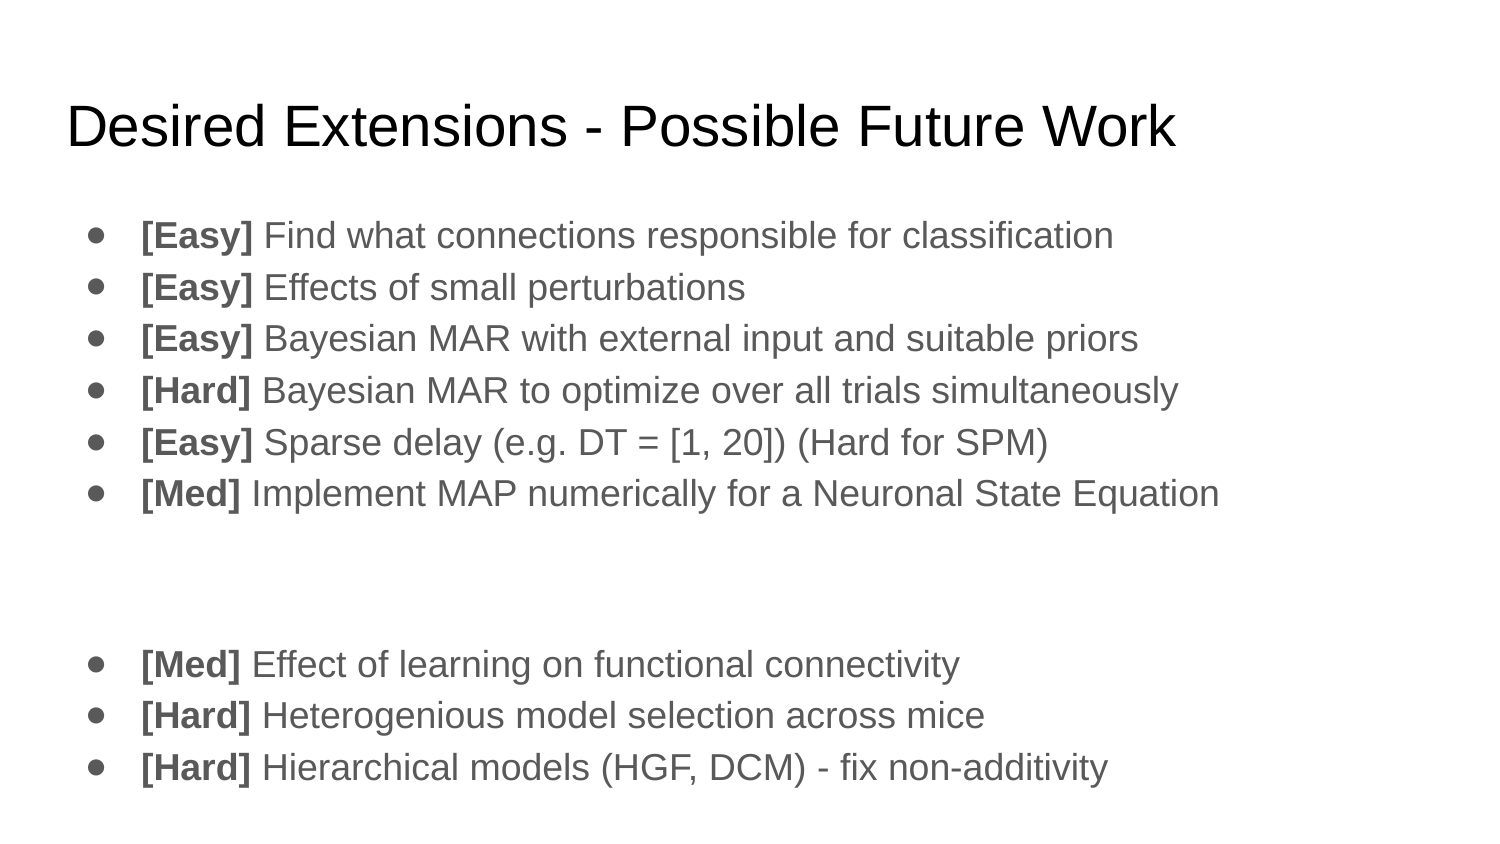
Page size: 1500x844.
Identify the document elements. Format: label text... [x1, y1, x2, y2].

list [Easy] Find what connections responsible for classification [Easy] Effects of small perturbations [Easy] Bayesian MAR with external input and suitable priors [Hard] Bayesian MAR to optimize over all trials simultaneously [Easy] Sparse delay (e.g. DT = [1, 20]) (Hard for SPM) [Med] Implement MAP numerically for a Neuronal State Equation [Med] Effect of learning on functional connectivity [Hard] Heterogenious model selection across mice [Hard] Hierarchical models (HGF, DCM) - fix non-additivity [51, 189, 1449, 780]
title Desired Extensions - Possible Future Work [51, 72, 1449, 167]
